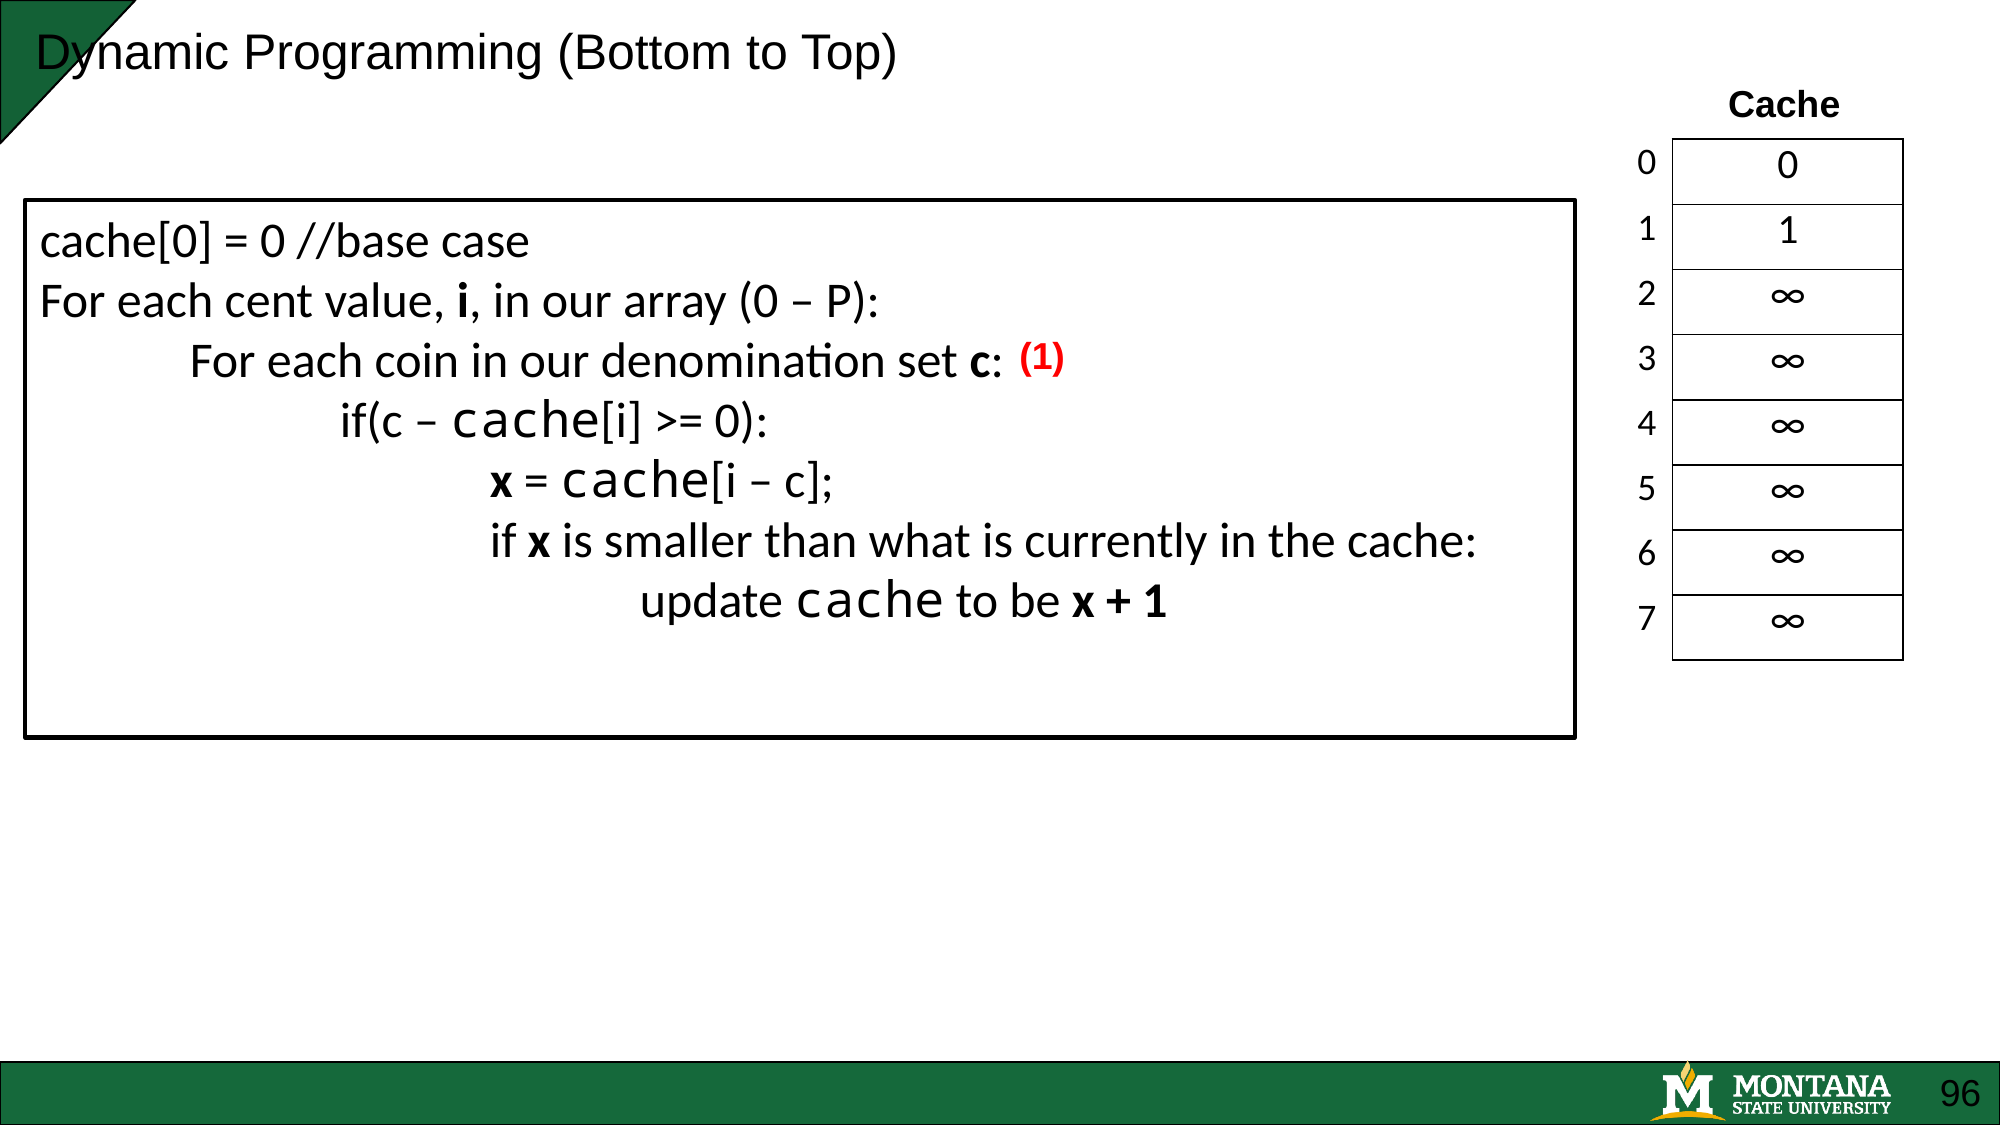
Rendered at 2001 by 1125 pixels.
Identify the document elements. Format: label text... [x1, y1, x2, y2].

table_cell 1 [1623, 204, 1672, 269]
table_cell ∞ [1673, 401, 1902, 464]
text_box Cache [1713, 72, 1856, 133]
table_header 0 [1623, 139, 1672, 204]
table_cell 4 [1623, 400, 1672, 465]
text_box cache[0] = 0 //base case For each cent value, i, in our array (0 – P): For each coin in our denomination set c: if(c – cache[i] >= 0): x = cache[i – c]; if x is smaller than what is currently in the cache: update cache to be x + 1 [23, 198, 1577, 740]
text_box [1892, 1060, 2000, 1125]
table_cell ∞ [1673, 531, 1902, 594]
table_cell ∞ [1673, 466, 1902, 529]
picture [1649, 1060, 1892, 1122]
table_cell ∞ [1673, 596, 1902, 659]
text_box Dynamic Programming (Bottom to Top) [20, 12, 914, 88]
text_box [0, 1060, 1648, 1125]
table_cell 5 [1623, 465, 1672, 530]
table_header 0 [1673, 140, 1902, 204]
table_cell 6 [1623, 530, 1672, 595]
table_cell 7 [1623, 595, 1672, 660]
table_cell 1 [1673, 205, 1902, 269]
table_cell 3 [1623, 335, 1672, 400]
text_box (1) [1004, 324, 1081, 385]
table_cell 2 [1623, 269, 1672, 335]
table_cell ∞ [1673, 335, 1902, 399]
table_cell ∞ [1673, 270, 1902, 334]
